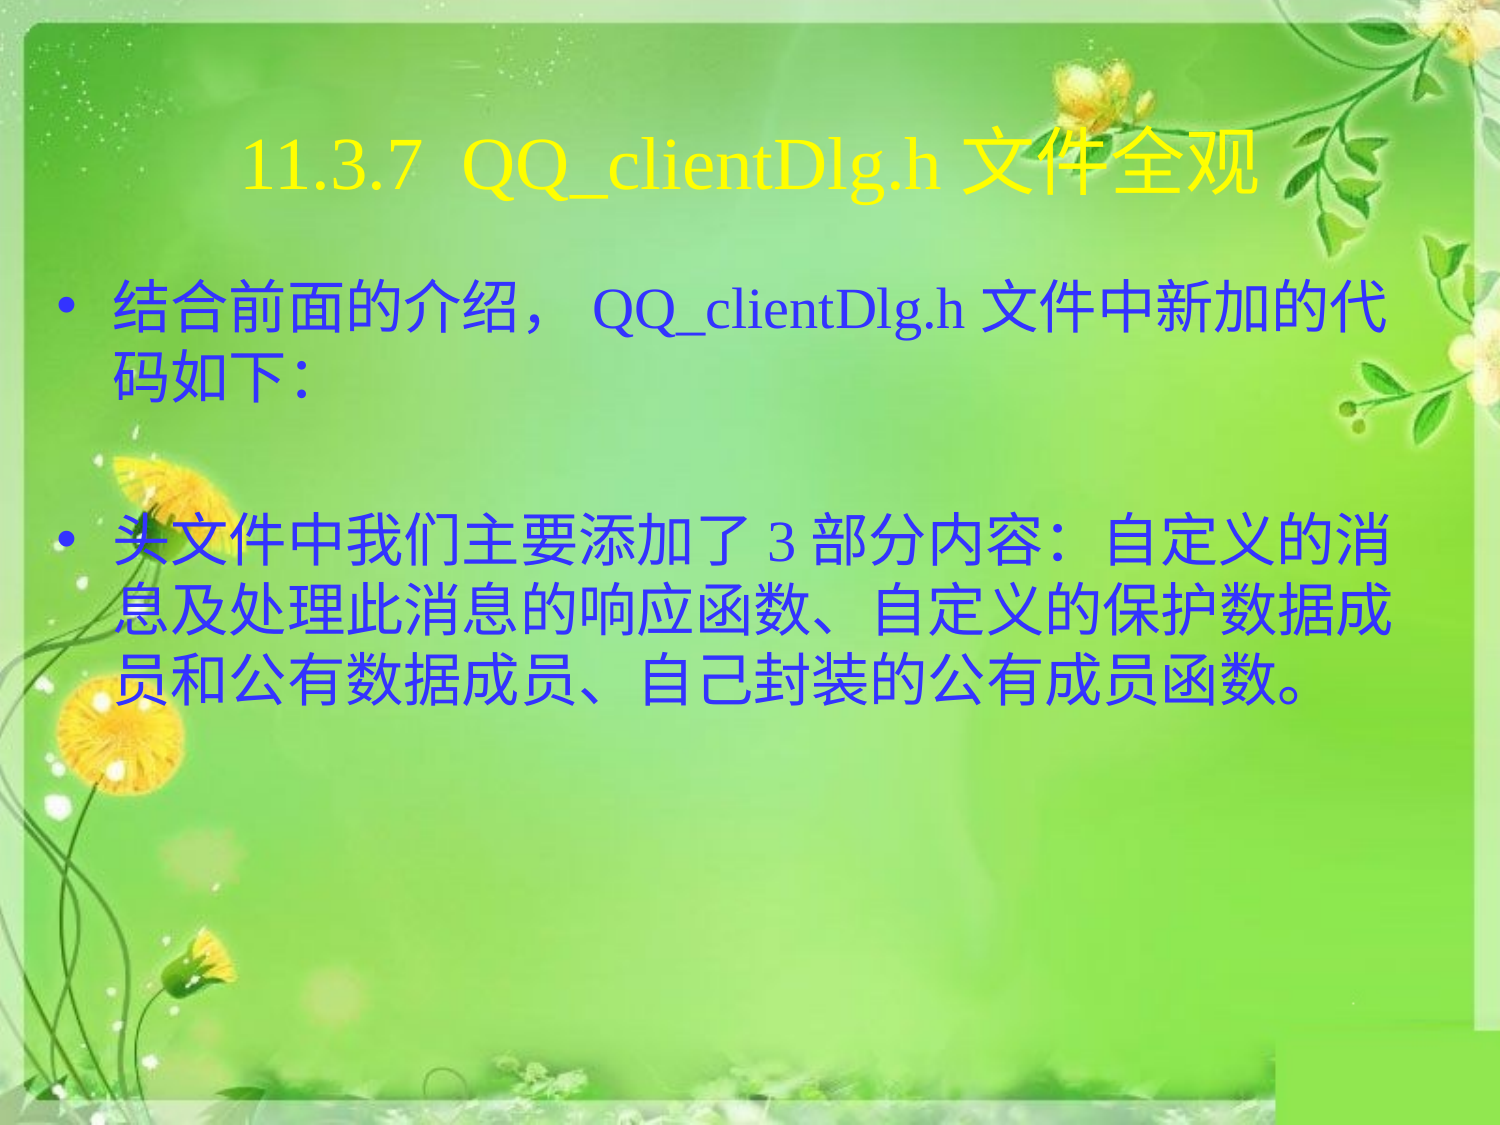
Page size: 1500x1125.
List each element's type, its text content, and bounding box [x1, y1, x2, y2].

list 结合前面的介绍，QQ_clientDlg.h文件中新加的代码如下： 头文件中我们主要添加了3部分内容：自定义的消息及处理此消息的响应函数、自定义的保护数据成员和公有数据成员、自己封装的公有成员函数。 [41, 262, 1449, 1071]
picture [0, 0, 1500, 1125]
title 11.3.7 QQ_clientDlg.h文件全观 [29, 66, 1471, 254]
